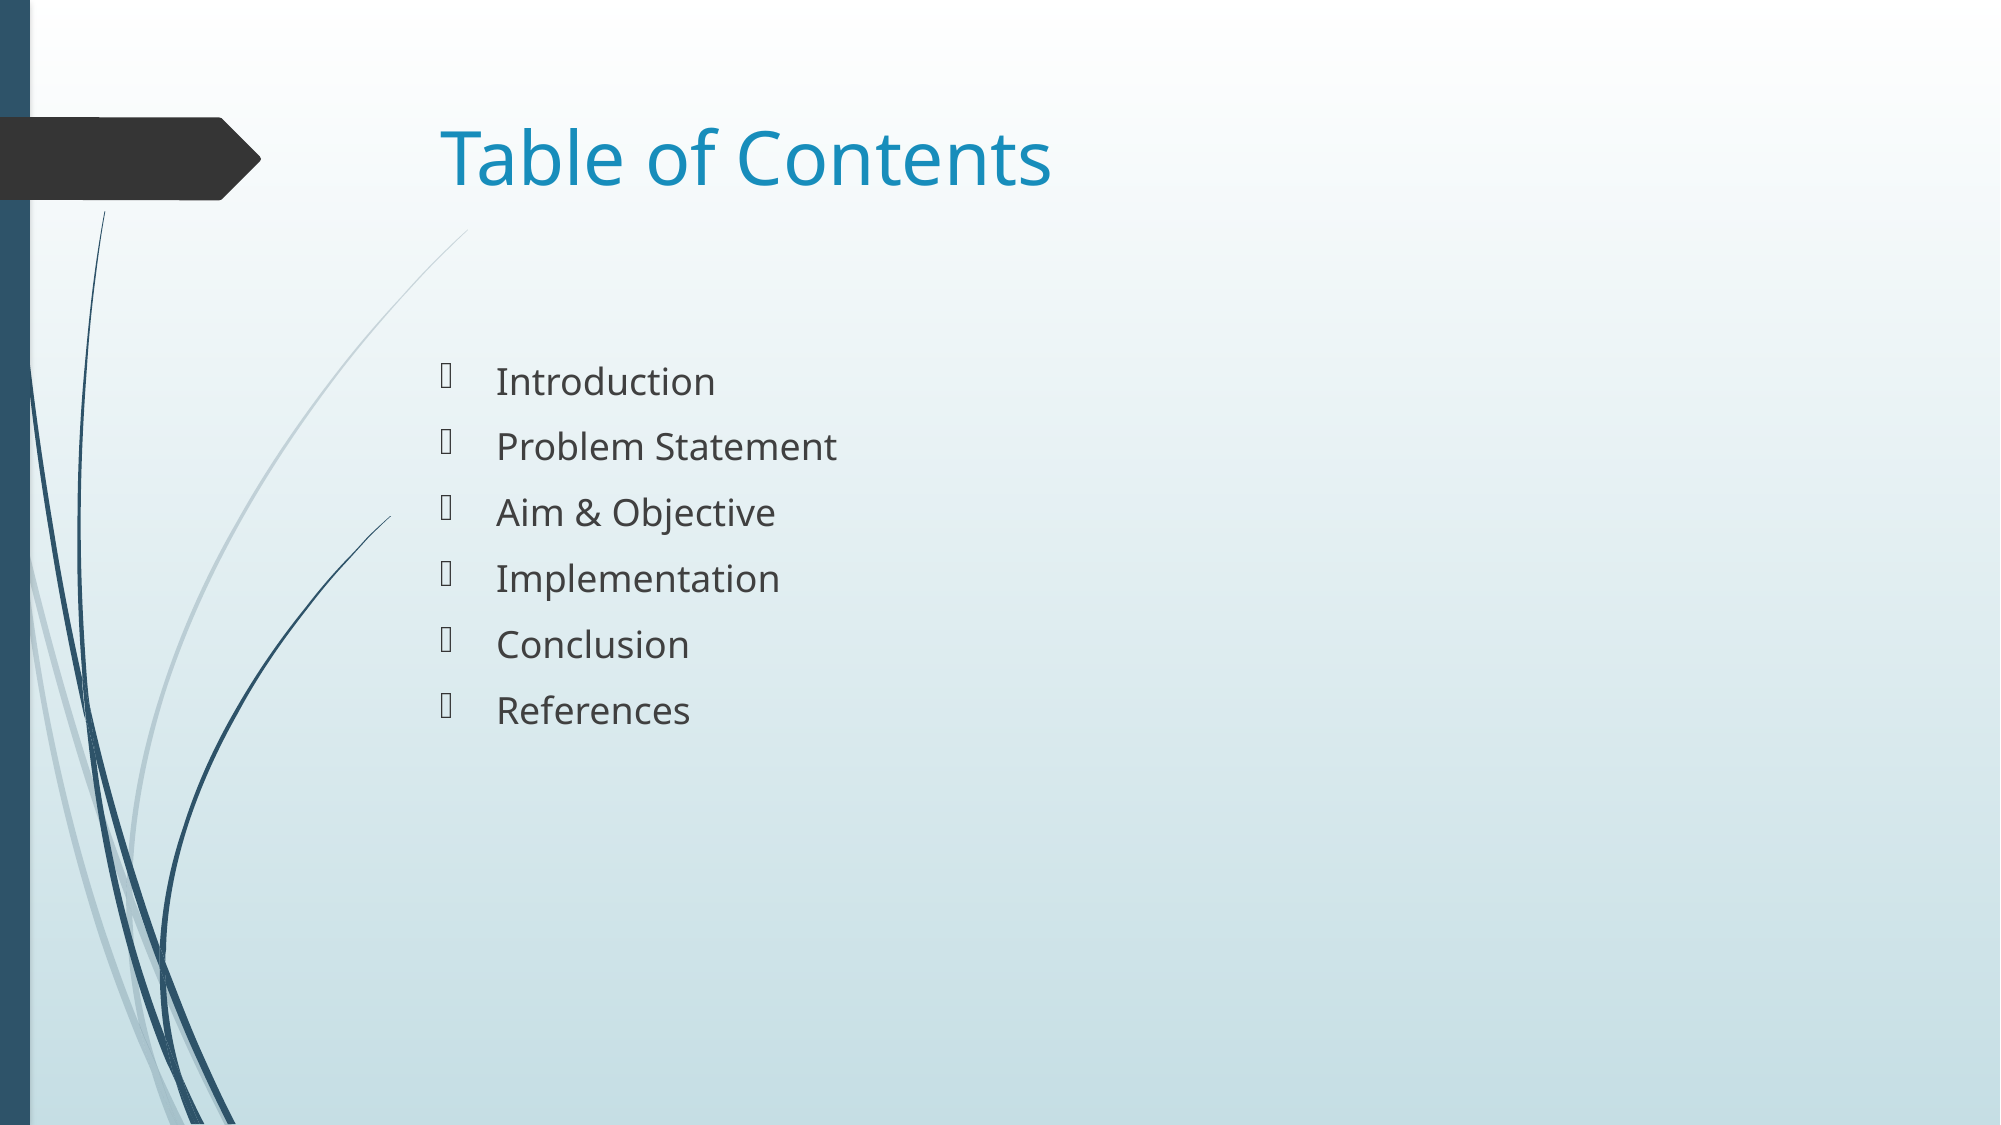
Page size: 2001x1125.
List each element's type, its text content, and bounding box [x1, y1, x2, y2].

title Table of Contents [425, 102, 1888, 313]
list Introduction Problem Statement Aim & Objective Implementation Conclusion References [424, 350, 1888, 970]
